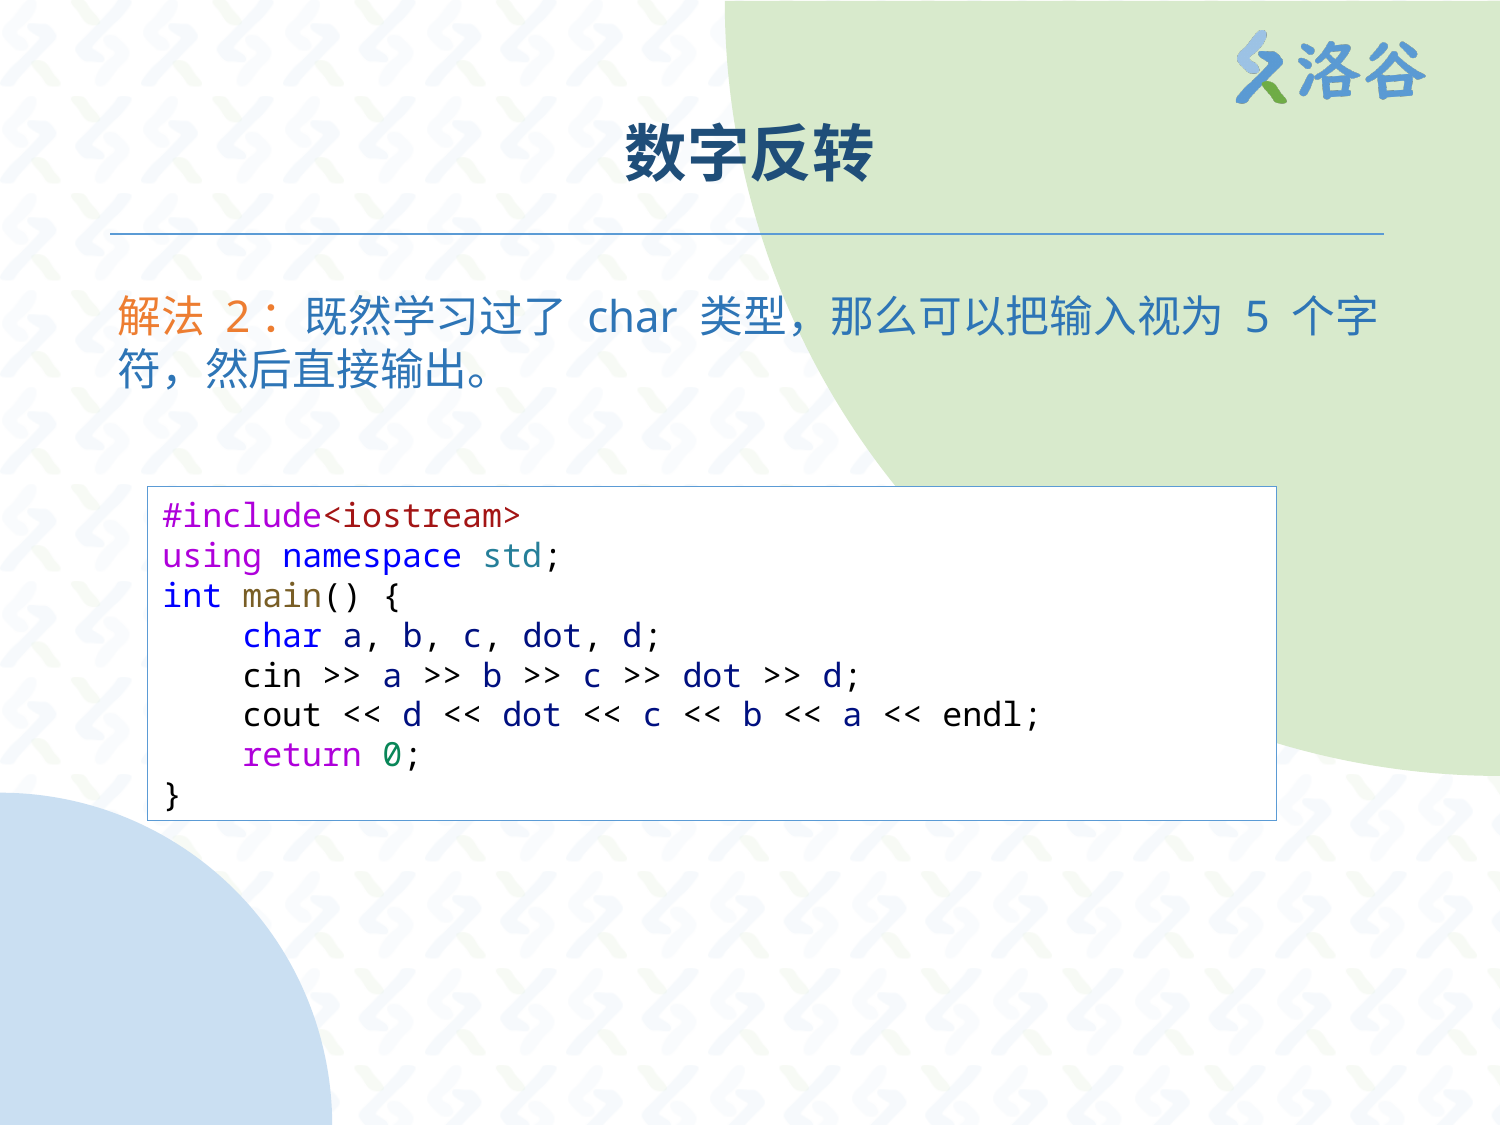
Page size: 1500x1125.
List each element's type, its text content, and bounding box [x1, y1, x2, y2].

list 解法 2：既然学习过了 char 类型，那么可以把输入视为 5 个字符，然后直接输出。 [102, 281, 1397, 1016]
text_box #include<iostream> using namespace std; int main() { char a, b, c, dot, d; cin >> a >> b >> c >> dot >> d; cout << d << dot << c << b << a << endl; return 0; } [147, 486, 1277, 821]
picture [1235, 26, 1427, 108]
title 数字反转 [102, 77, 1397, 198]
